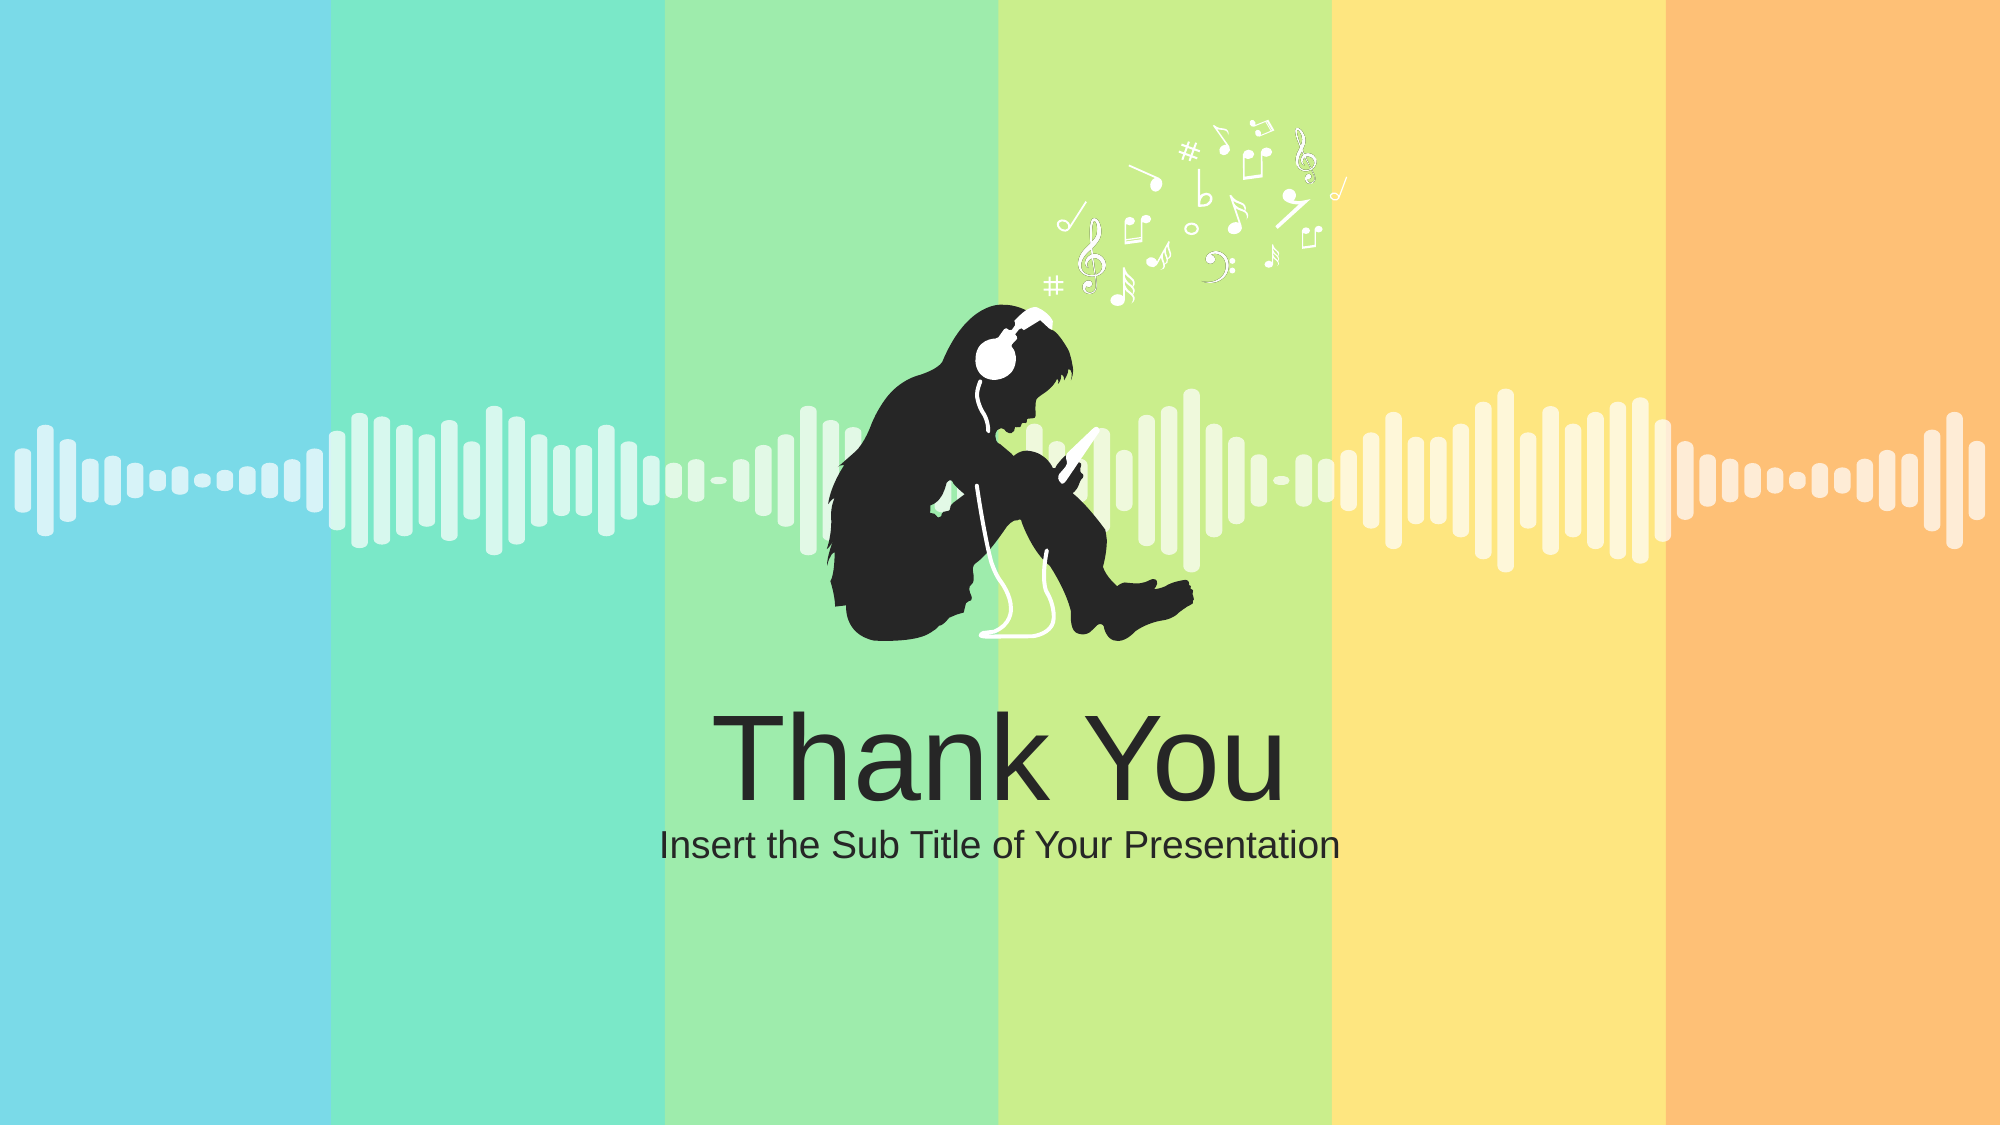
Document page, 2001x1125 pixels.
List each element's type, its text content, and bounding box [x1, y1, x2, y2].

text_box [826, 116, 1344, 641]
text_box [1344, 388, 1986, 573]
text_box Insert the Sub Title of Your Presentation [0, 812, 2000, 874]
text_box Thank You [0, 671, 2000, 812]
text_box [14, 388, 826, 573]
